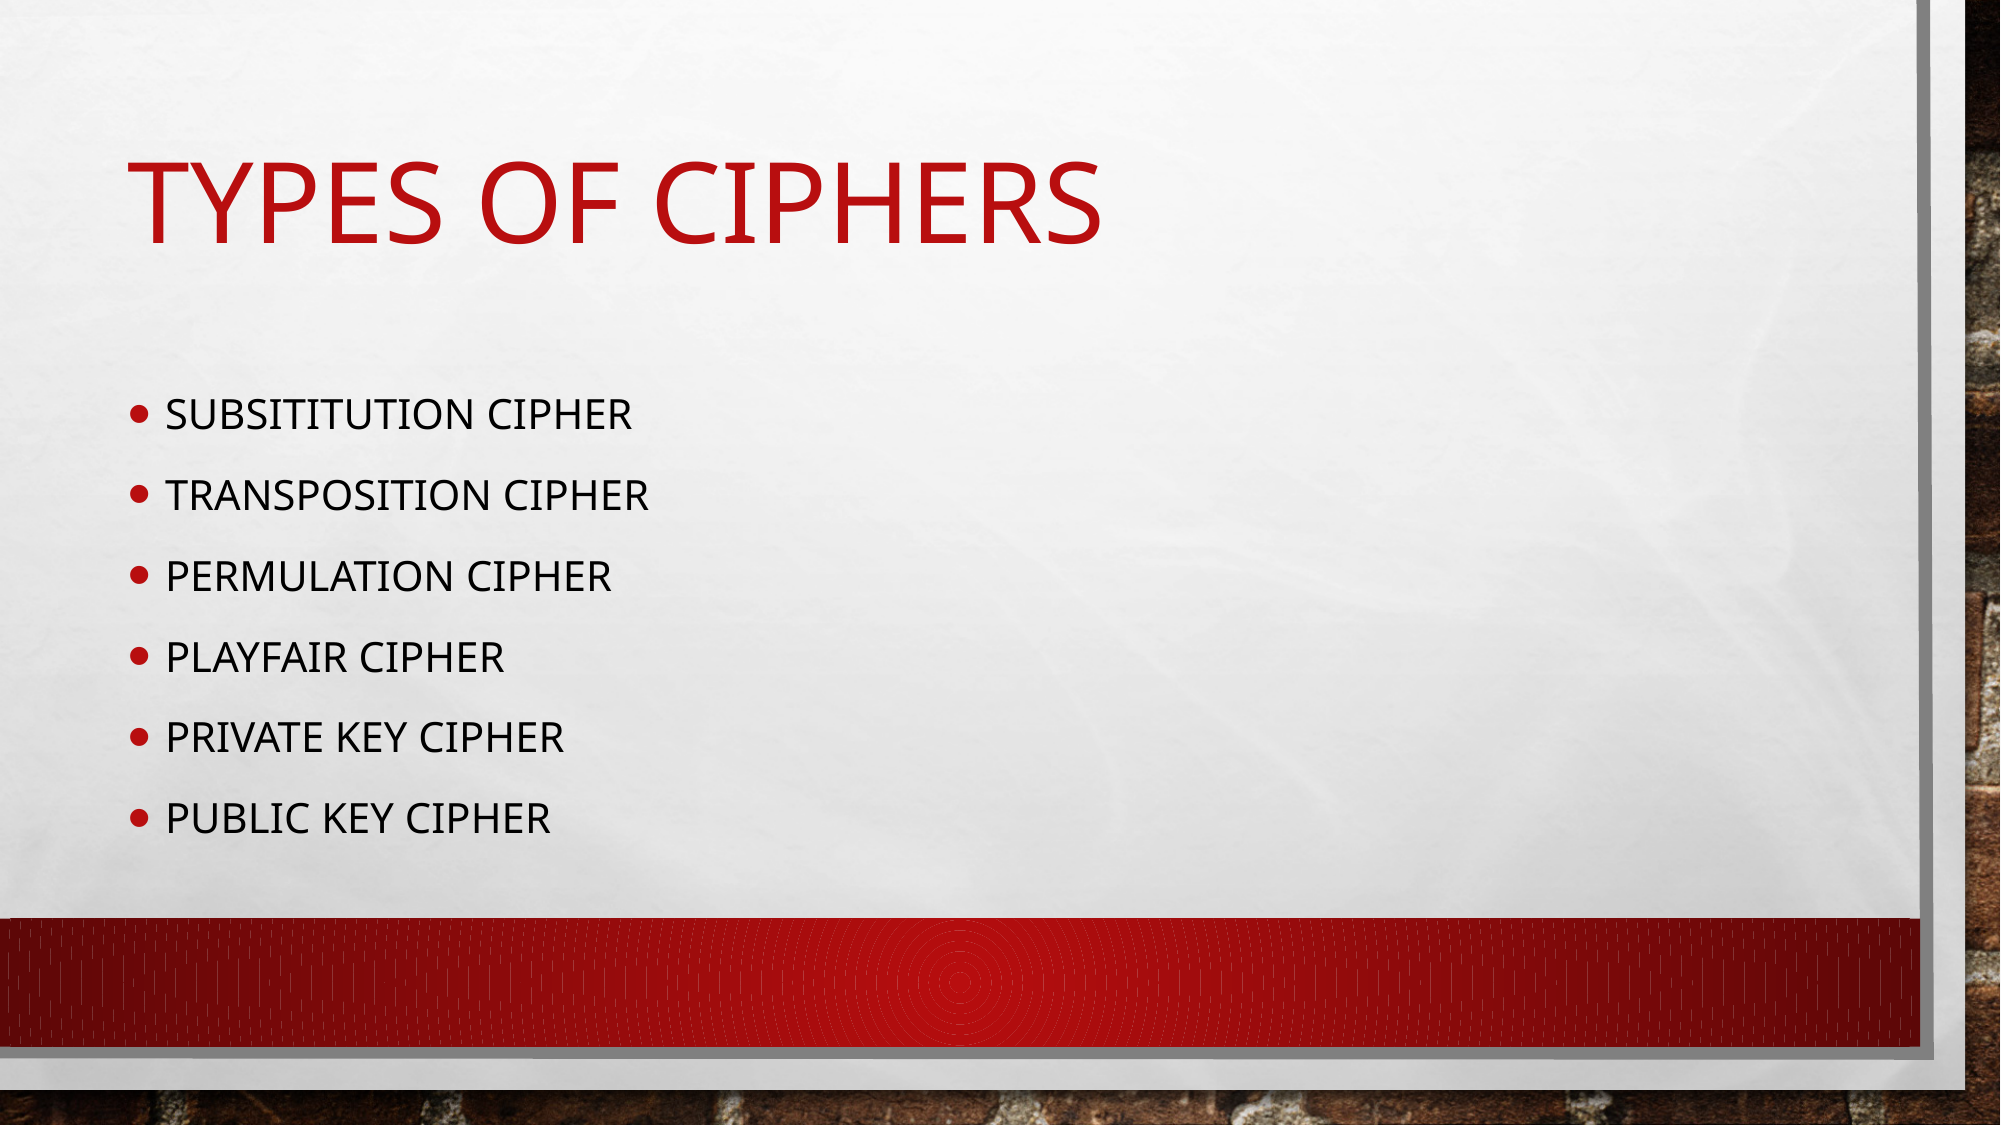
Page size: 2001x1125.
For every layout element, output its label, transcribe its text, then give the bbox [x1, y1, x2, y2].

title Types of Ciphers [112, 112, 1818, 302]
picture [0, 0, 2000, 1125]
list Subsititution Cipher Transposition cipher Permulation cipher Playfair cipher Private key cipher Public key cipher [112, 338, 1818, 882]
